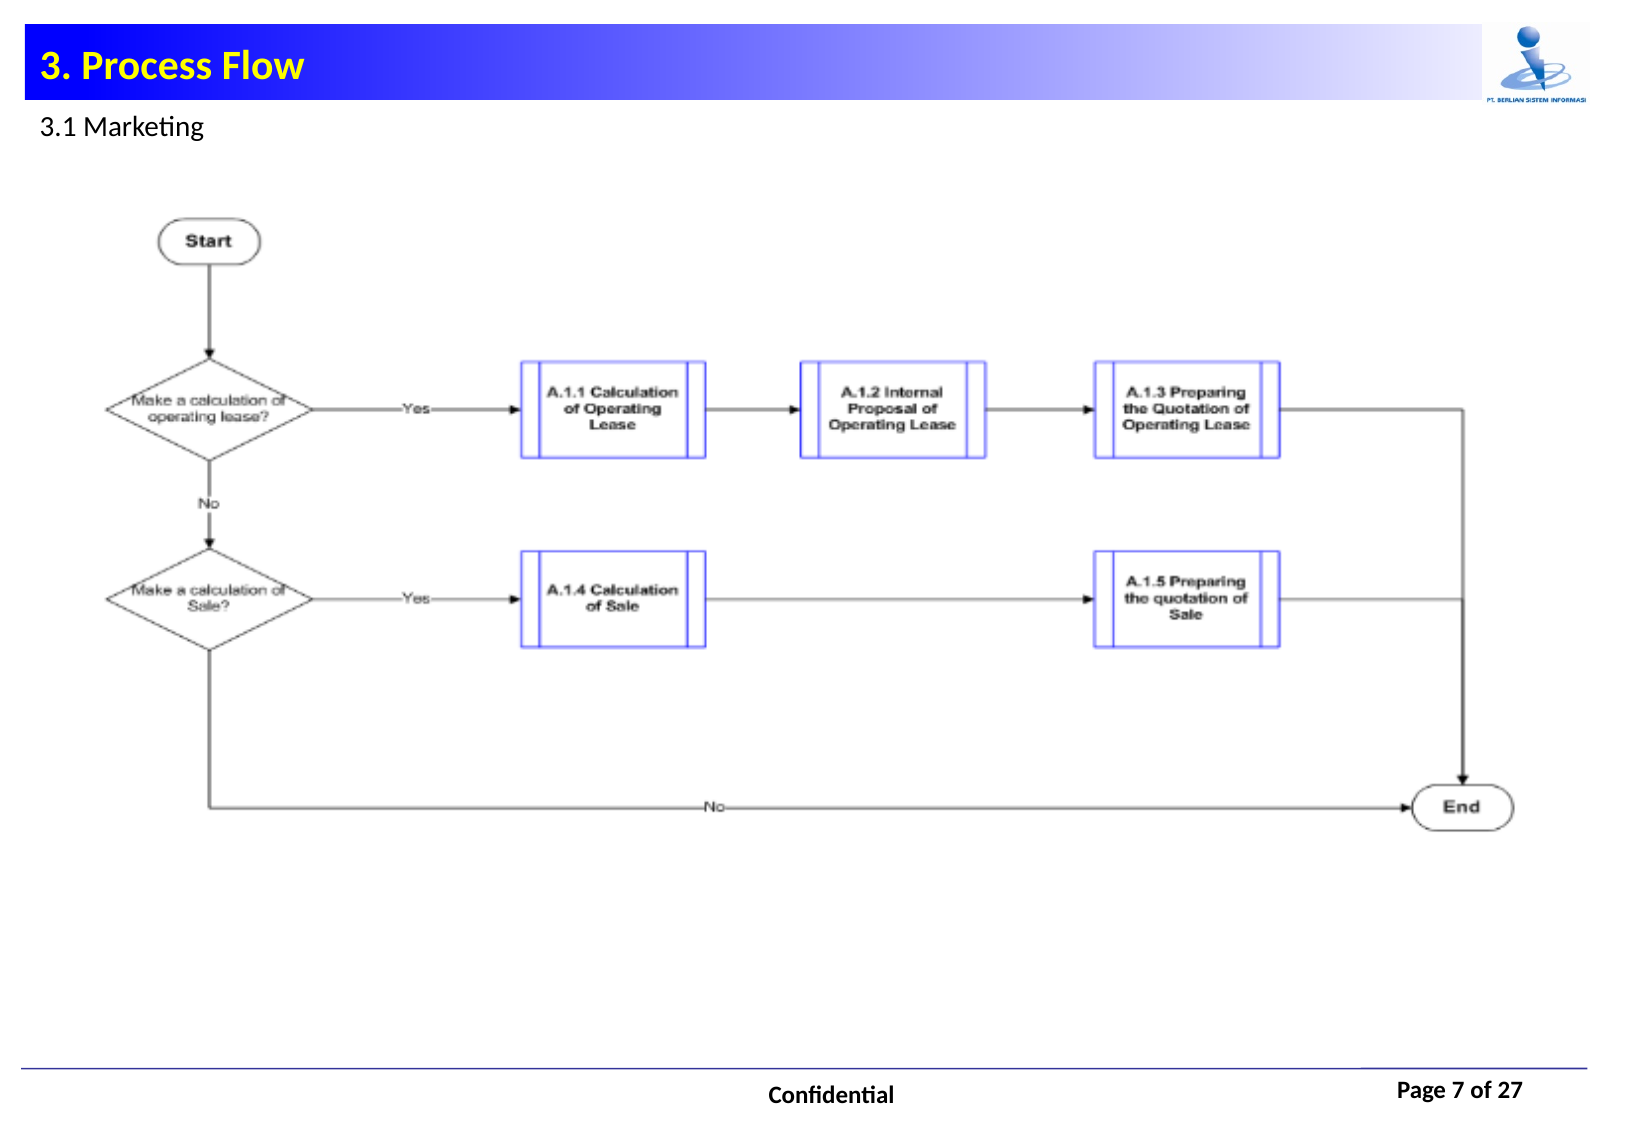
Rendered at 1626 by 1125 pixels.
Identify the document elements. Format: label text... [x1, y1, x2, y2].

picture [99, 212, 1517, 838]
text_box 3. Process Flow [24, 24, 763, 99]
picture [1482, 22, 1590, 105]
text_box 3.1 Marketing [24, 99, 1525, 150]
